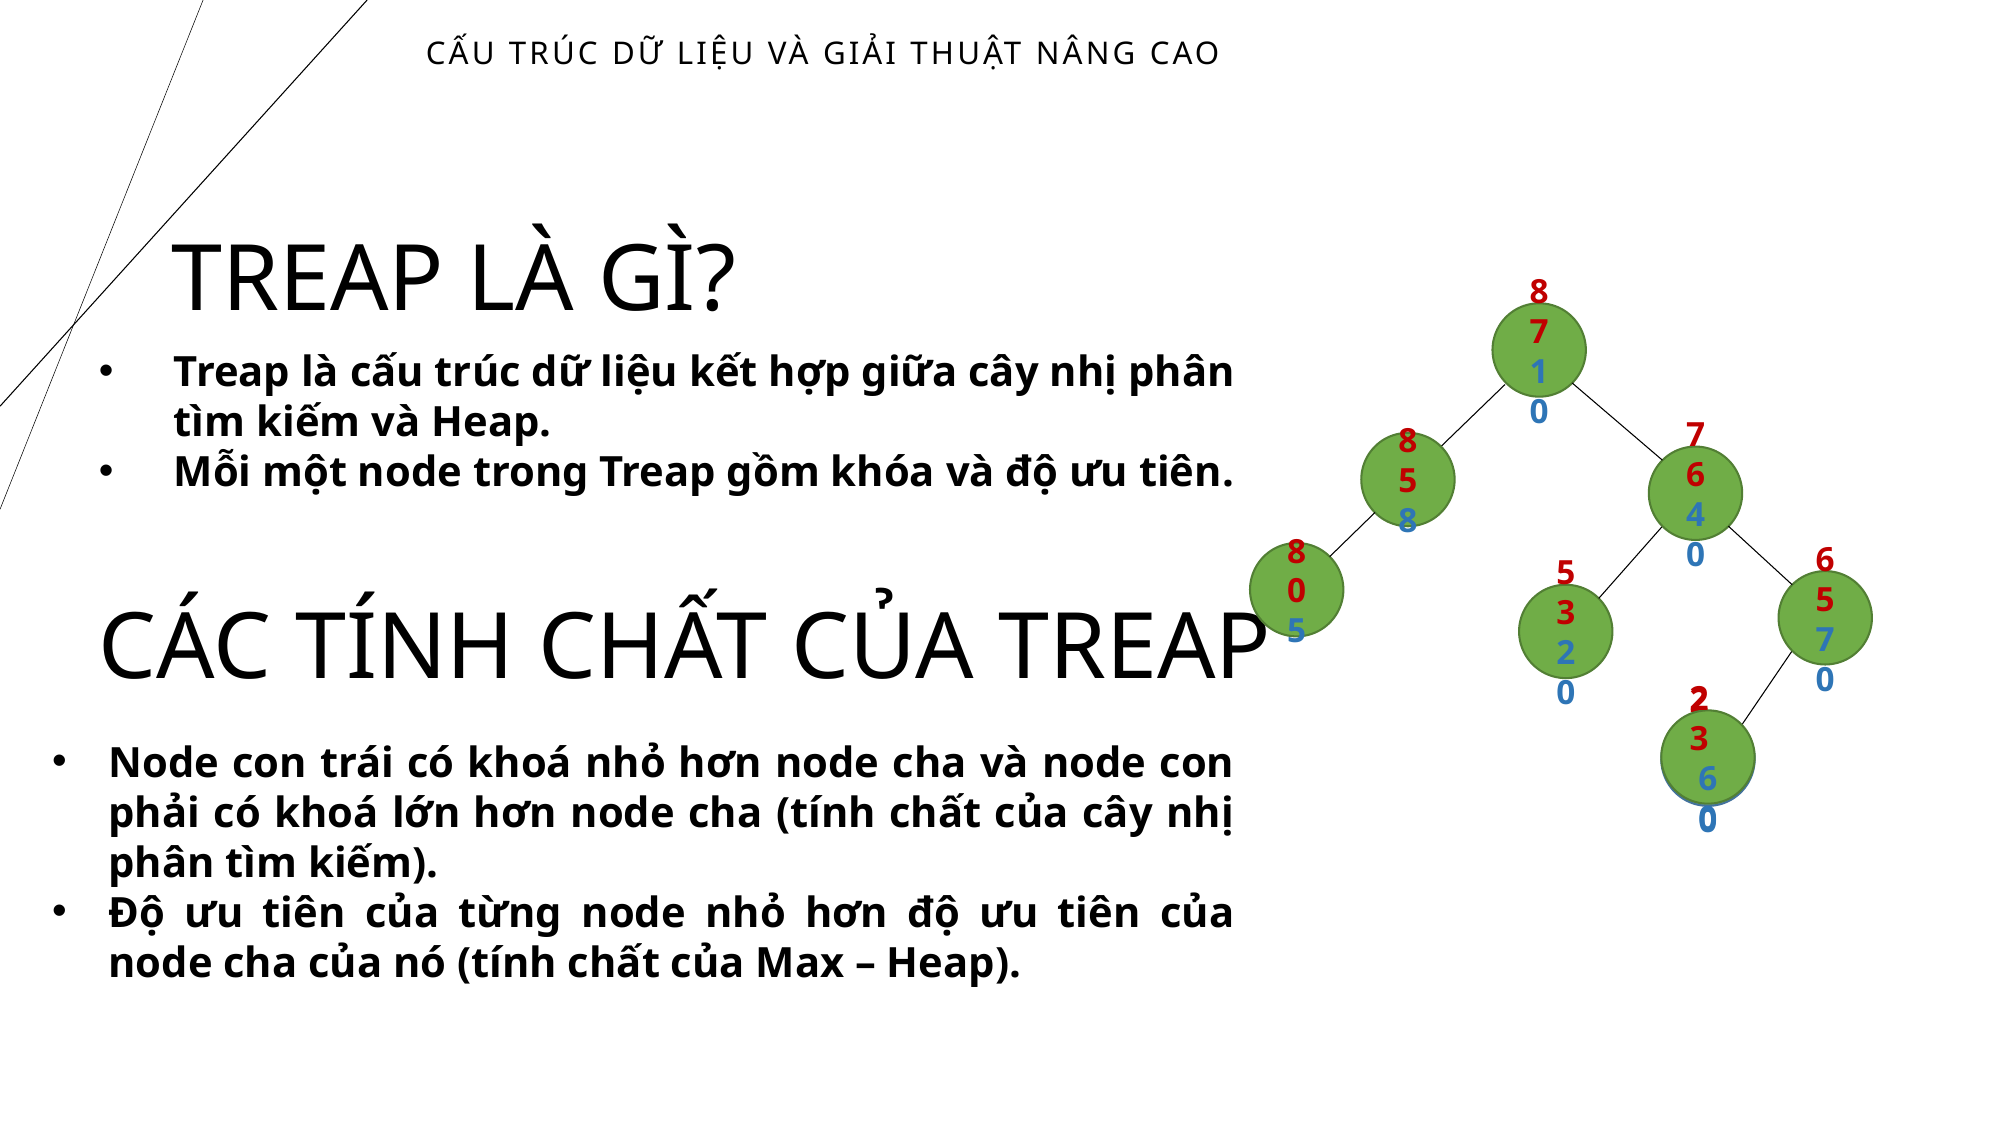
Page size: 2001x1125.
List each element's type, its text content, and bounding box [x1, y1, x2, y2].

text_box Treap là cấu trúc dữ liệu kết hợp giữa cây nhị phân tìm kiếm và Heap. Mỗi một node trong Treap gồm khóa và độ ưu tiên. [84, 337, 1250, 553]
text_box 23 60 [1660, 709, 1756, 805]
text_box CÁC TÍNH CHẤT CỦA TREAP [84, 579, 1690, 704]
title Cấu trúc dữ liệu và giải thuật nâng cao [362, 11, 1285, 97]
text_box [1740, 650, 1793, 727]
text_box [1329, 512, 1375, 557]
text_box 65 70 [1777, 570, 1873, 666]
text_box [1598, 526, 1663, 599]
text_box 87 10 [1491, 302, 1587, 398]
text_box 53 20 [1518, 583, 1614, 680]
text_box 85 8 [1360, 431, 1456, 528]
text_box TREAP LÀ GÌ? [156, 211, 1763, 337]
text_box 76 40 [1647, 445, 1744, 541]
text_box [1572, 382, 1663, 461]
text_box Node con trái có khoá nhỏ hơn node cha và node con phải có khoá lớn hơn node cha (tính chất của cây nhị phân tìm kiếm). Độ ưu tiên của từng node nhỏ hơn độ ưu tiên của node cha của nó (tính chất của Max – Heap). [37, 728, 1250, 994]
text_box 80 5 [1248, 541, 1345, 638]
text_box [1440, 384, 1506, 447]
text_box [1728, 526, 1793, 585]
